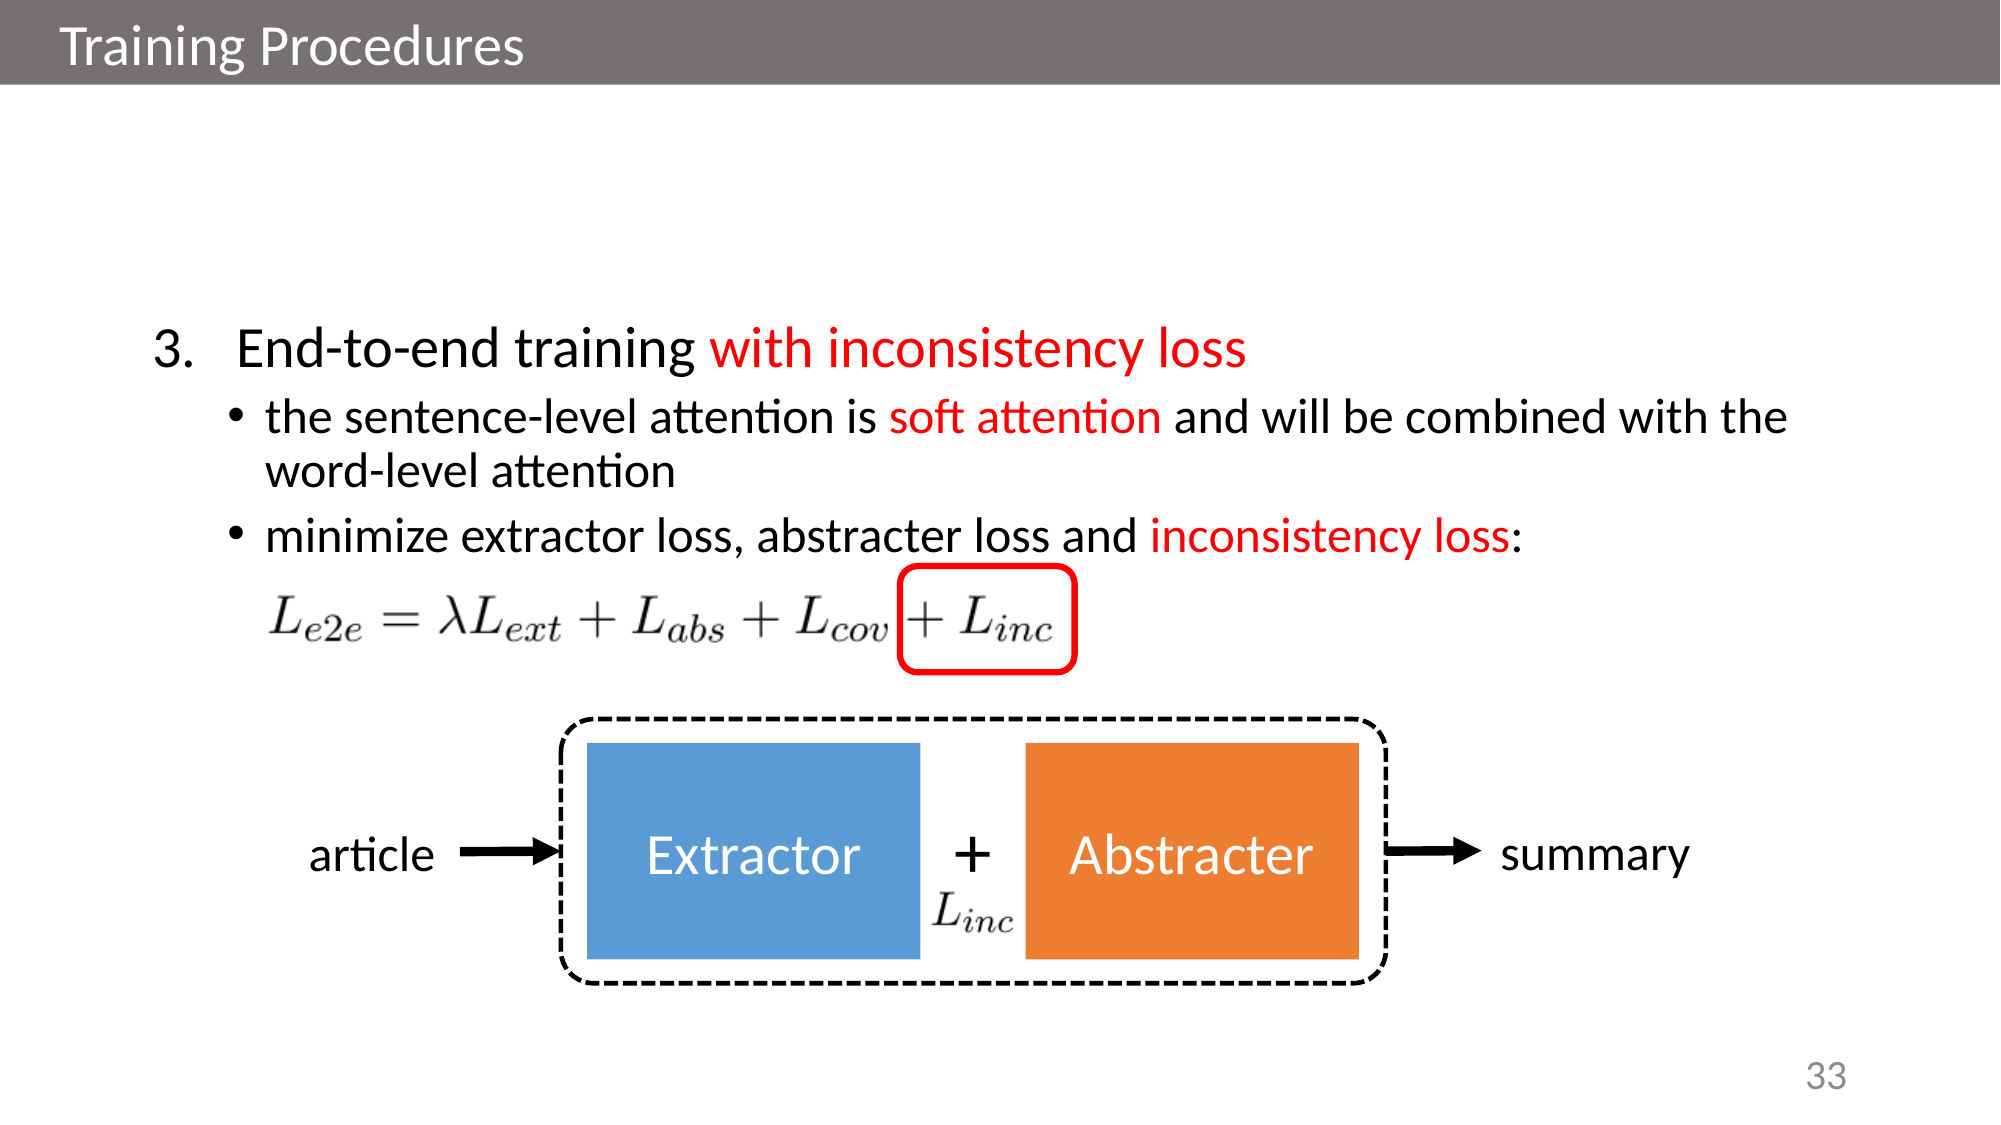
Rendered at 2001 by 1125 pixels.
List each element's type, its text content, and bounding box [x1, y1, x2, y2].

text_box article [284, 814, 460, 889]
text_box summary [1481, 813, 1710, 888]
text_box Abstracter [1025, 742, 1360, 961]
text_box Extractor [586, 742, 921, 961]
picture [928, 882, 1018, 956]
picture [251, 561, 1056, 668]
slide_number 33 [1412, 1042, 1863, 1103]
text_box + [928, 796, 1018, 882]
text_box [905, 565, 1076, 673]
text_box Training Procedures [0, 0, 2000, 85]
list 3. End-to-end training with inconsistency loss the sentence-level attention is soft attention and will be combined with the word-level attention minimize extractor loss, abstracter loss and inconsistency loss: [137, 309, 1863, 969]
text_box [565, 969, 1382, 985]
